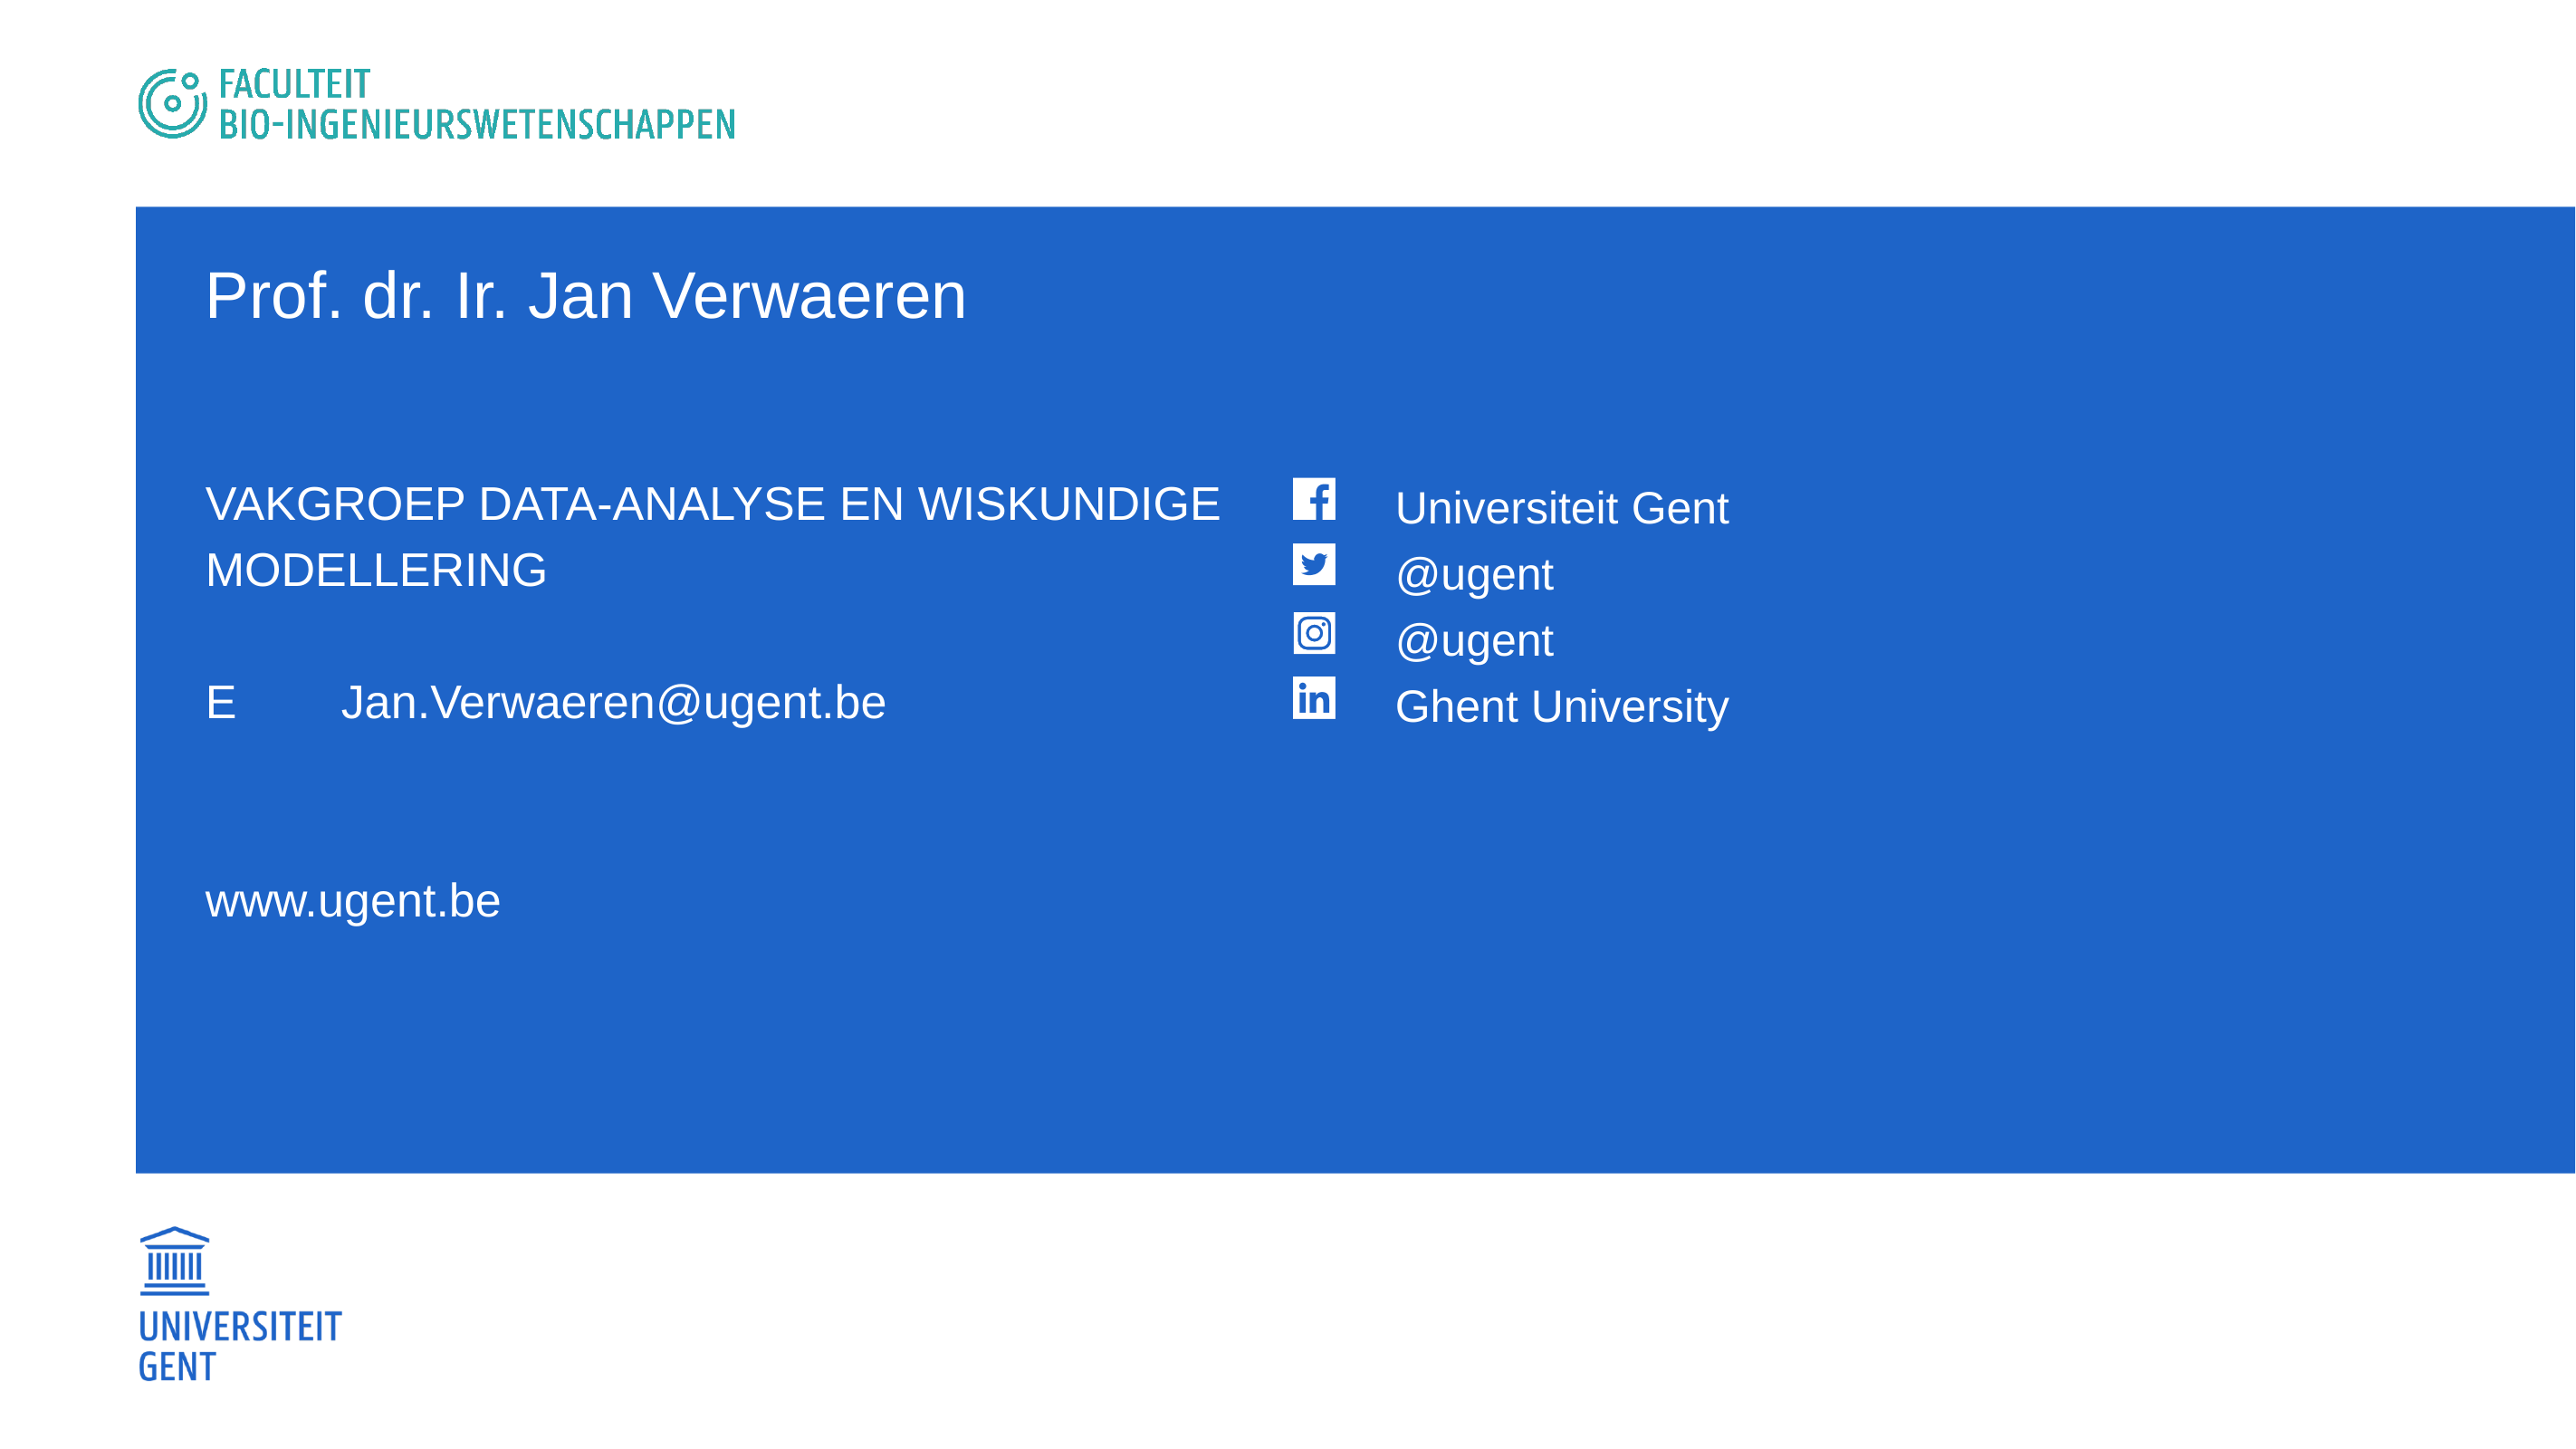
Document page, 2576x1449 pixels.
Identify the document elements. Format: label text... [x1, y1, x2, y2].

picture [1293, 471, 1336, 522]
list Universiteit Gent @ugent @ugent Ghent University [1368, 459, 2447, 782]
picture [69, 0, 828, 207]
picture [1293, 533, 1336, 587]
title Prof. dr. Ir. Jan Verwaeren VAKGROEP DATA-ANALYSE EN WISKUNDIGE MODELLERING E Jan.Verwaeren@ugent.be www.ugent.be [191, 258, 1294, 1117]
picture [1293, 677, 1336, 720]
picture [1293, 612, 1336, 655]
picture [72, 1174, 415, 1449]
